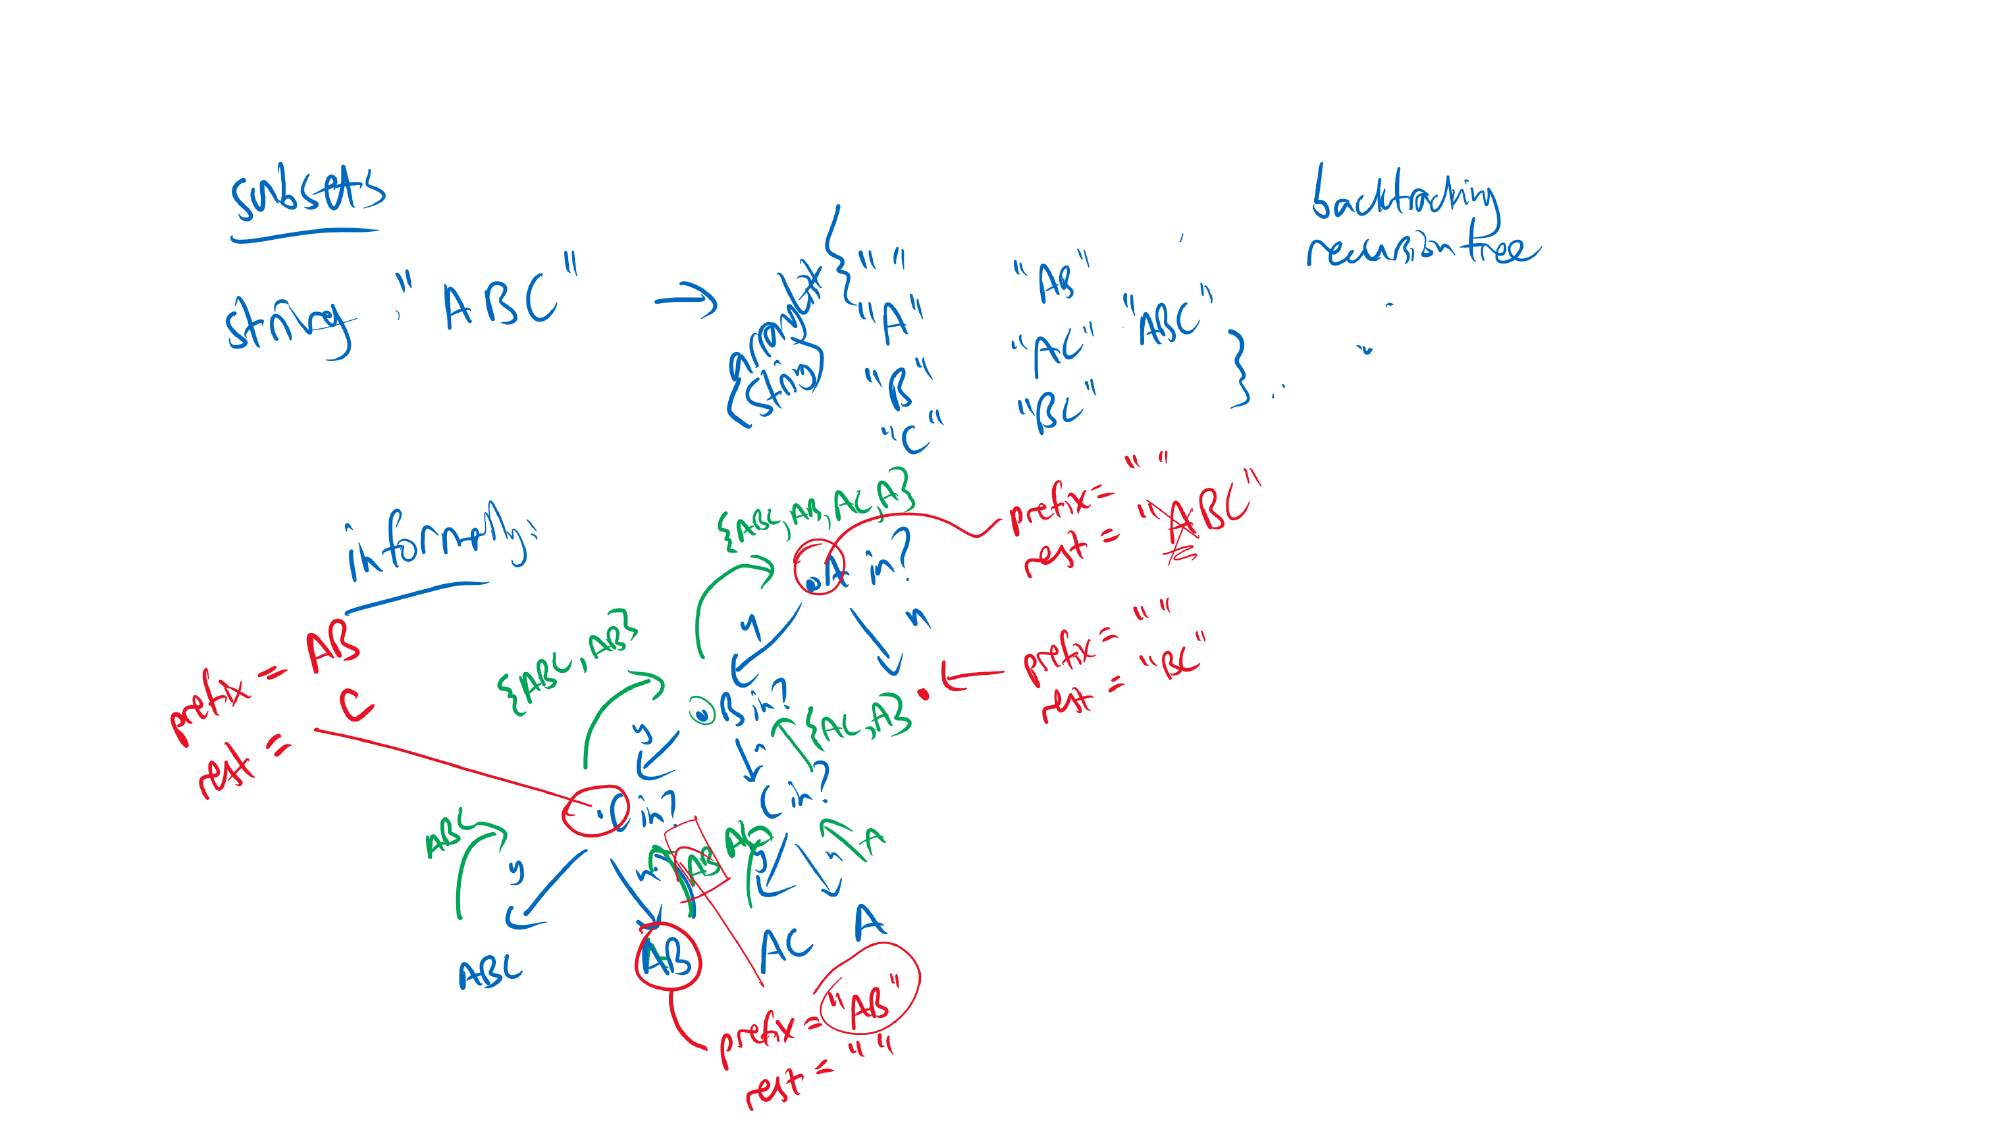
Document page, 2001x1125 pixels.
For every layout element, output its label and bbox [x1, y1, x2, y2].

picture [156, 0, 1844, 1125]
